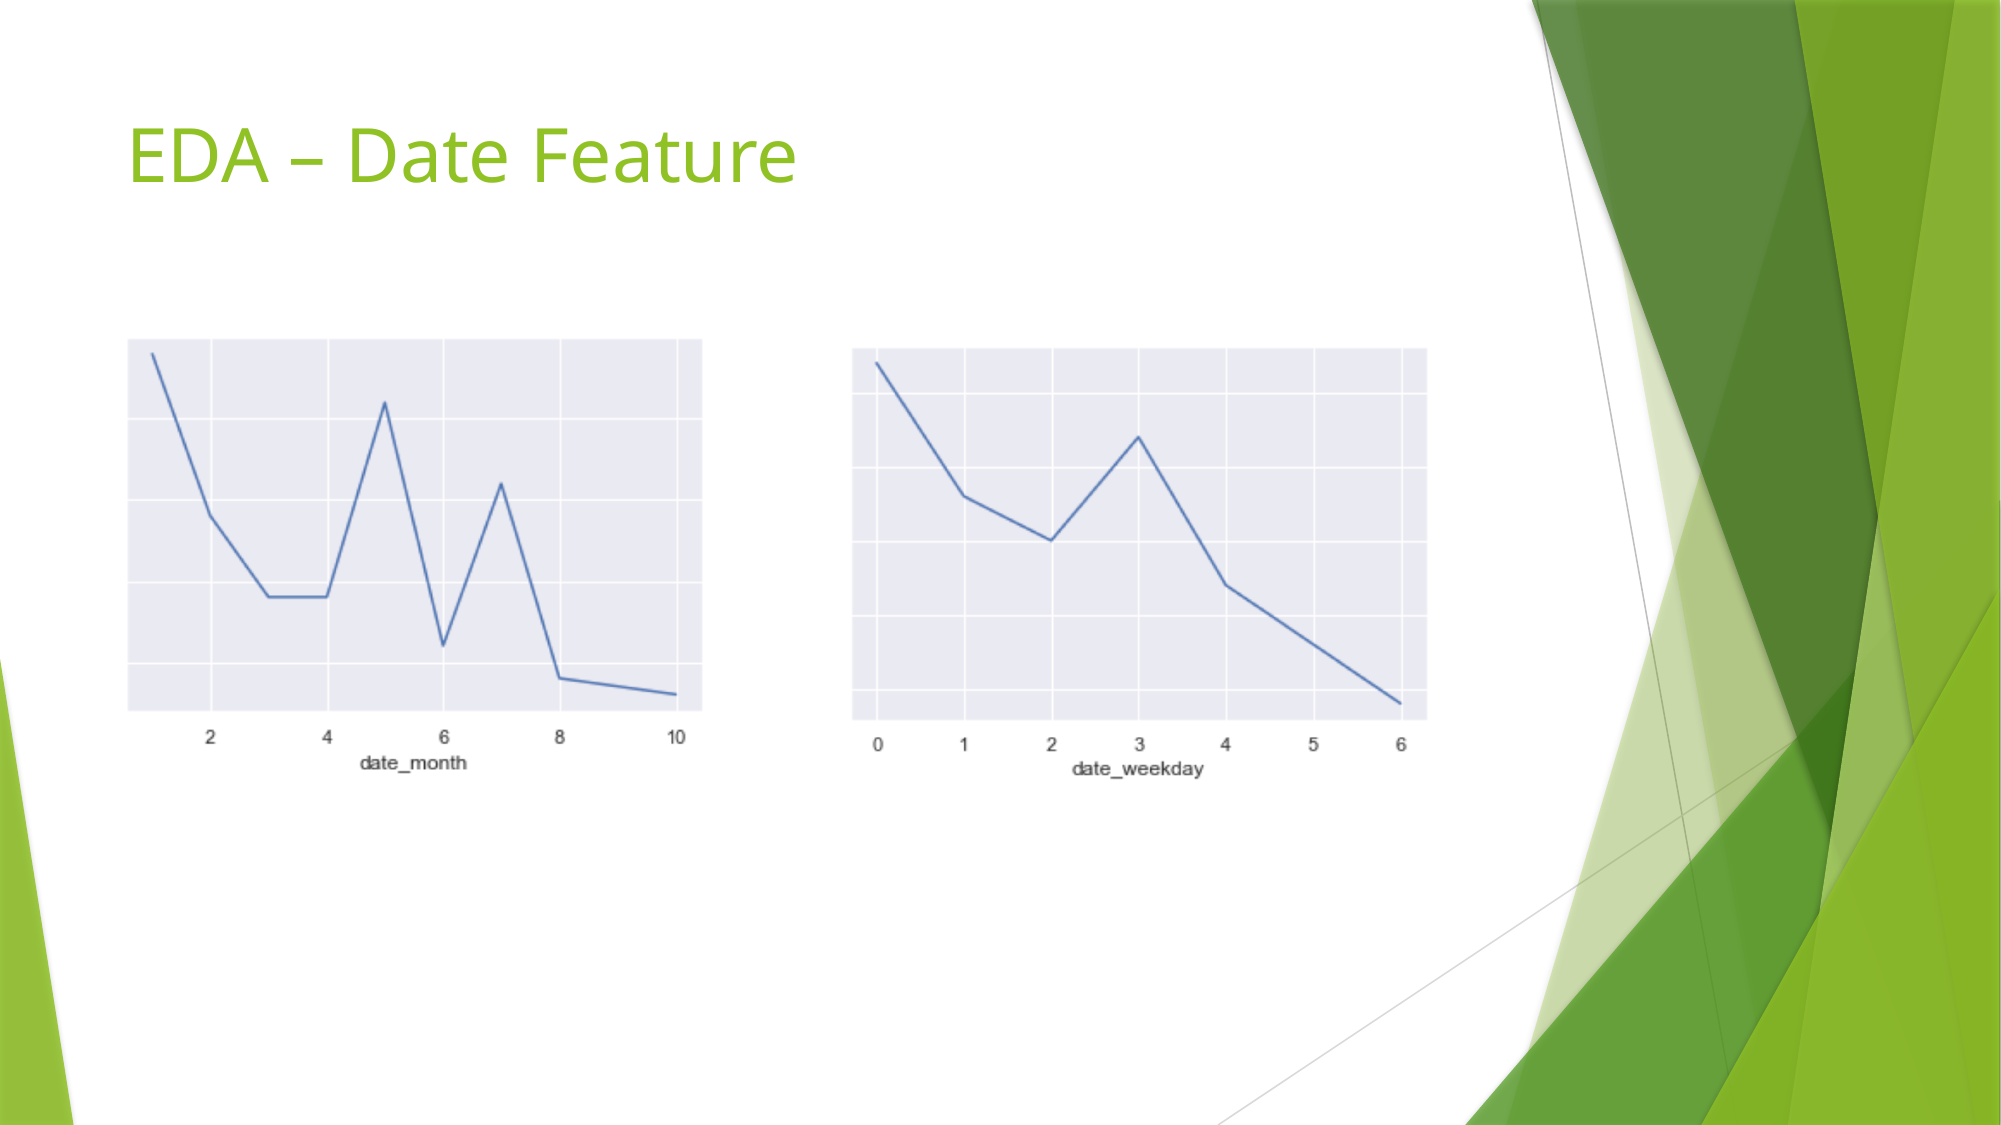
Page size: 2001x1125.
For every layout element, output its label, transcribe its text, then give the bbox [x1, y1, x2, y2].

picture [843, 339, 1434, 786]
title EDA – Date Feature [111, 99, 1522, 317]
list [110, 324, 713, 776]
